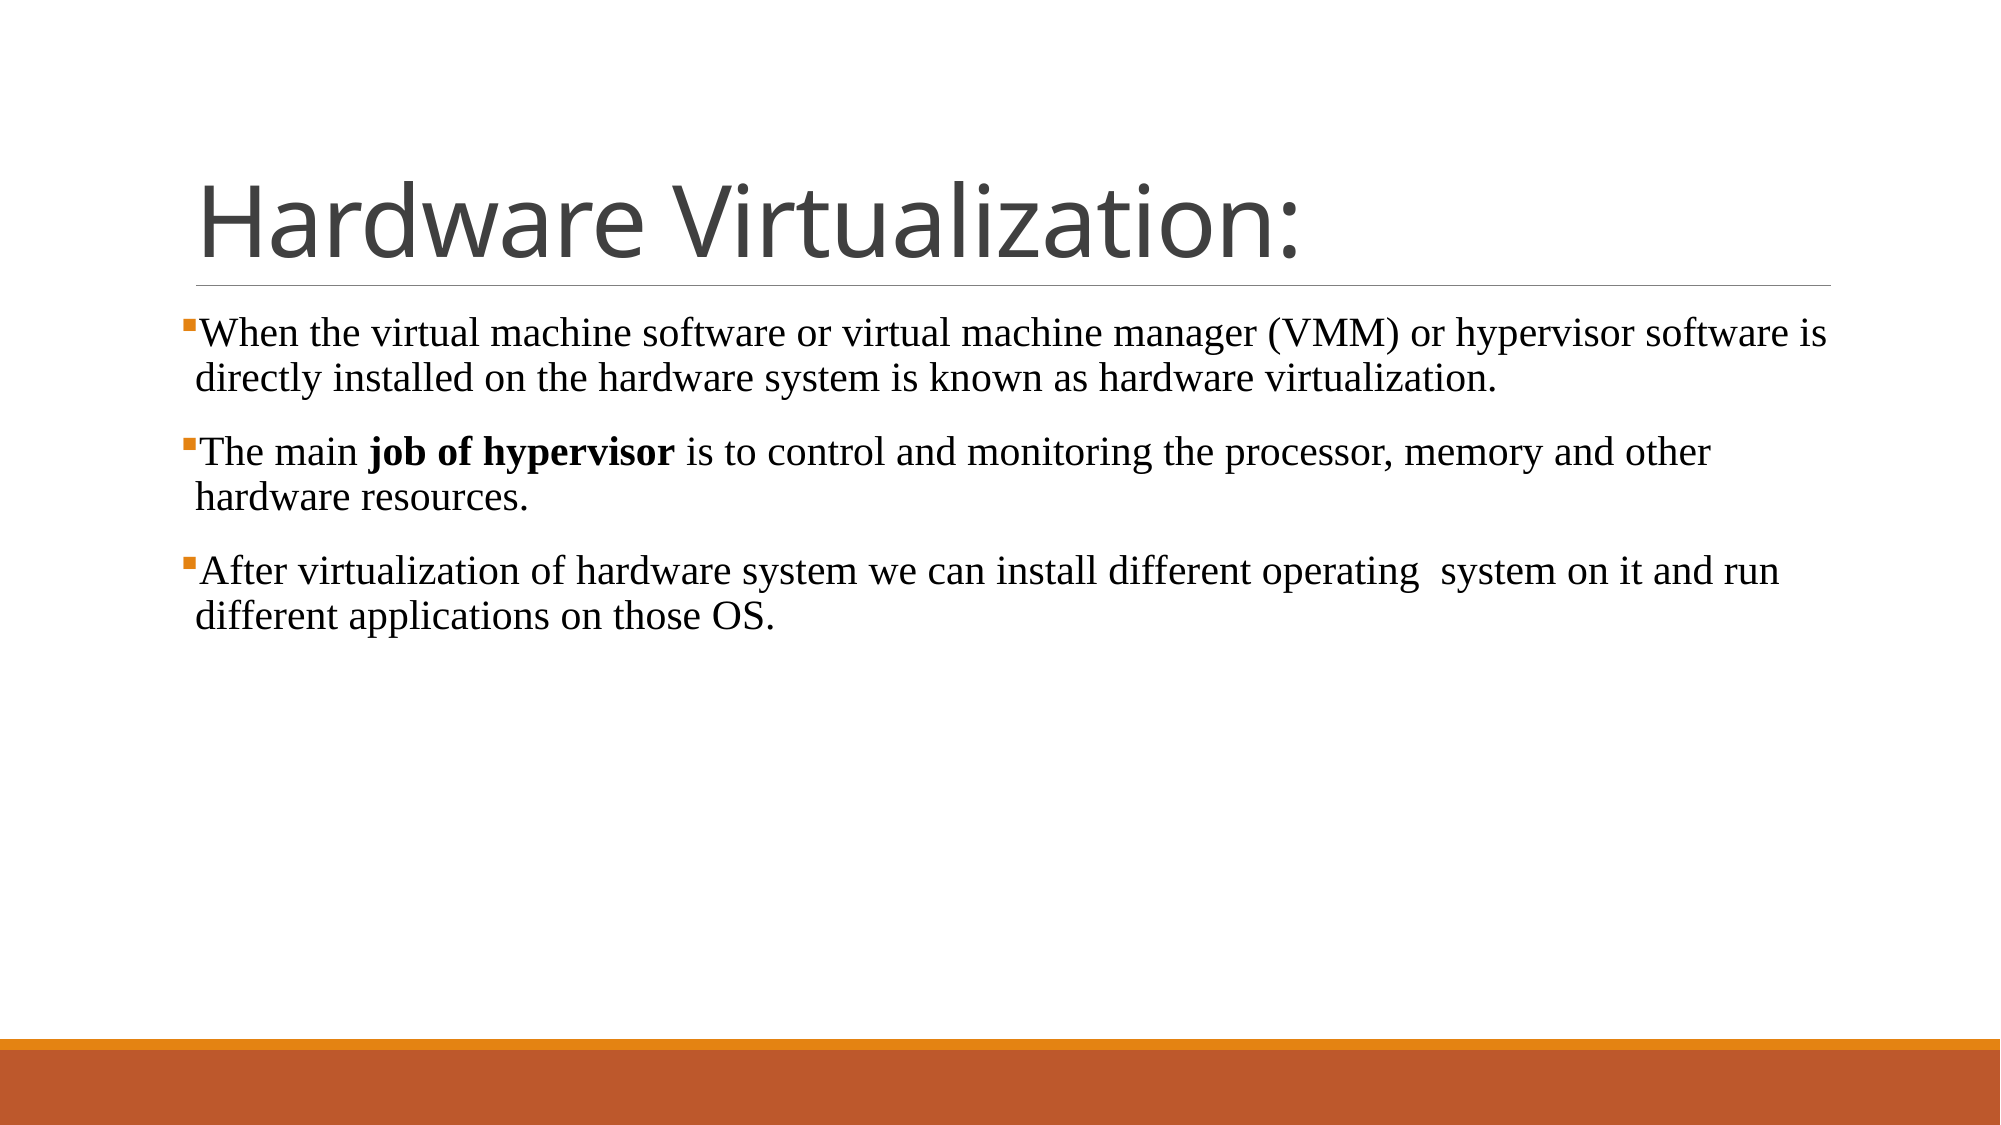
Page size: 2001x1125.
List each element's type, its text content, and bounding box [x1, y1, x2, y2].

list When the virtual machine software or virtual machine manager (VMM) or hypervisor software is directly installed on the hardware system is known as hardware virtualization. The main job of hypervisor is to control and monitoring the processor, memory and other hardware resources. After virtualization of hardware system we can install different operating system on it and run different applications on those OS. [180, 302, 1830, 963]
title Hardware Virtualization: [180, 47, 1830, 285]
